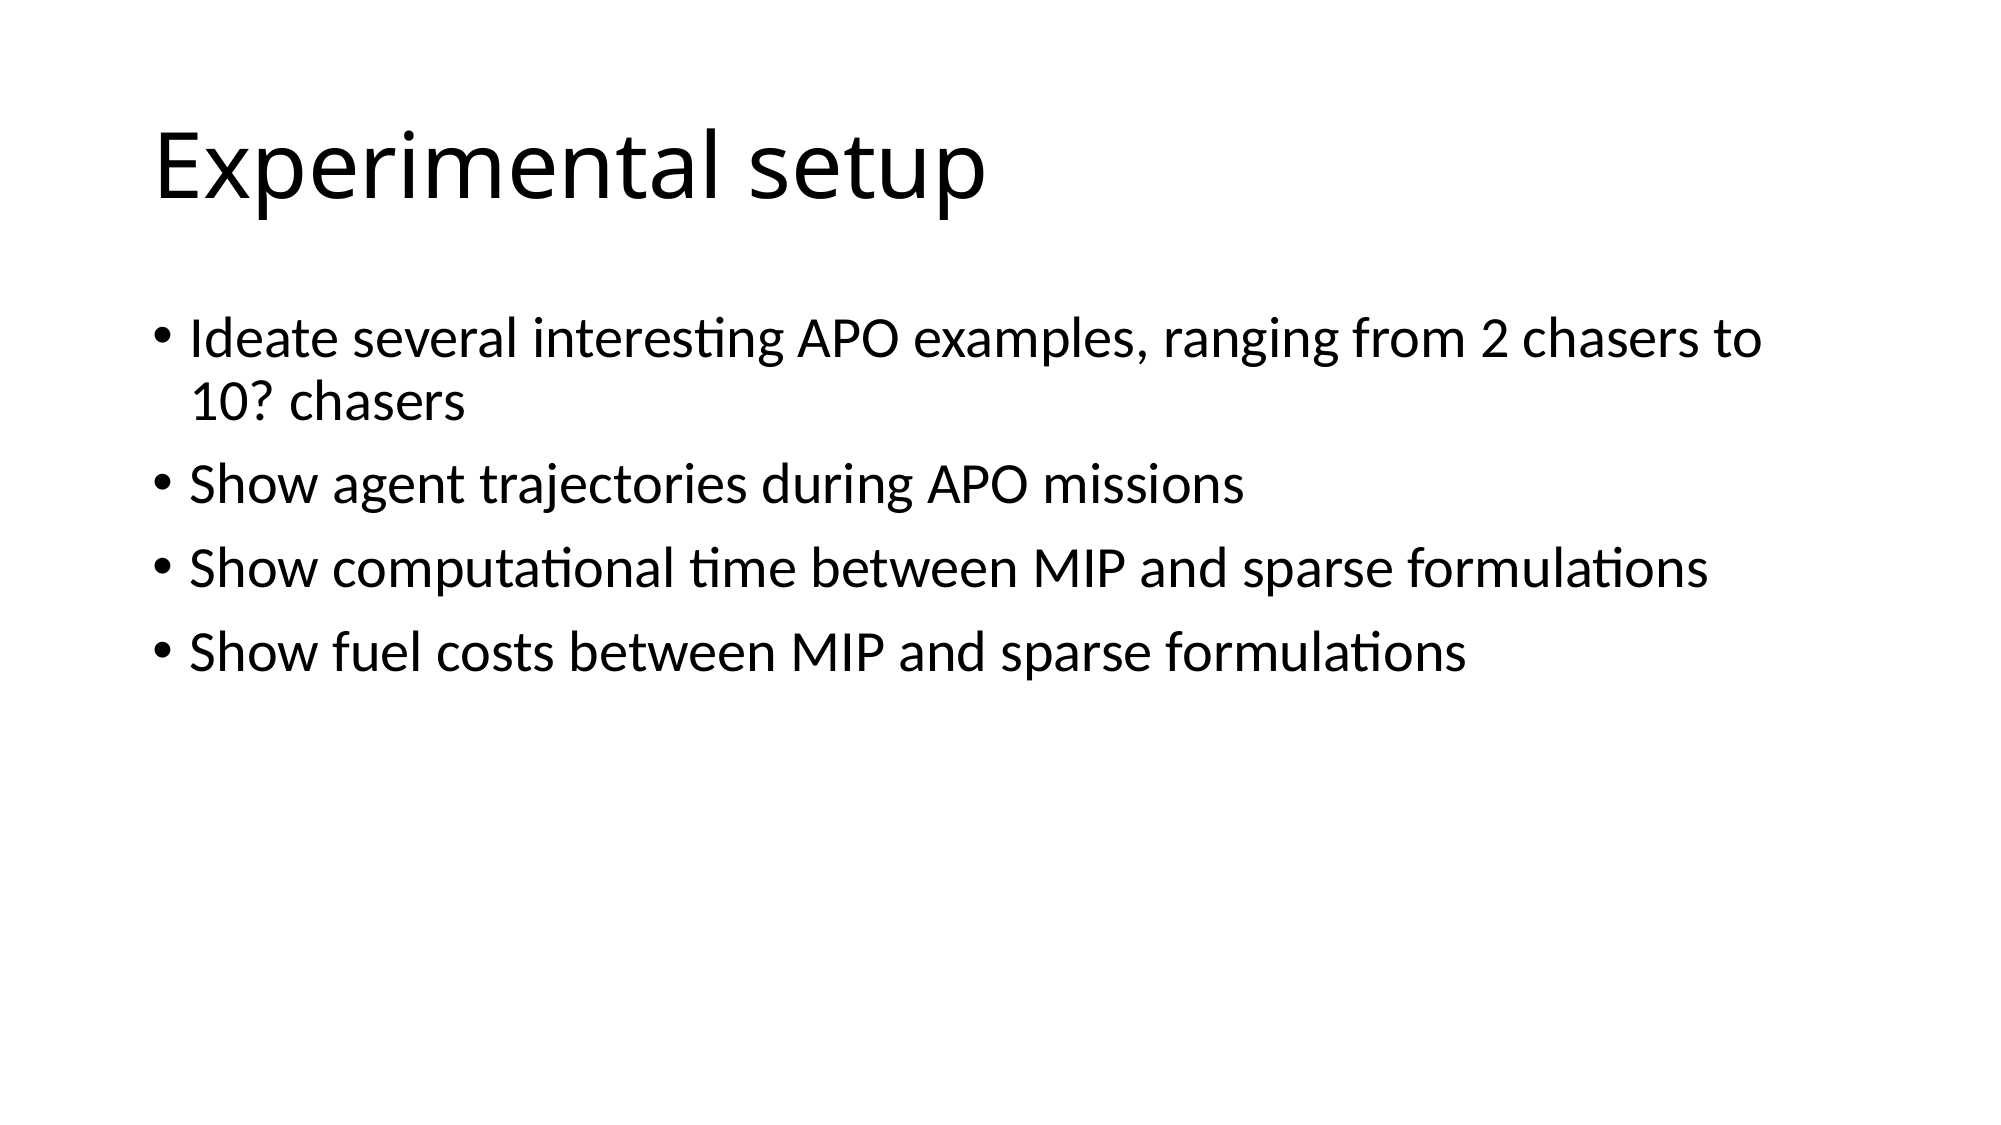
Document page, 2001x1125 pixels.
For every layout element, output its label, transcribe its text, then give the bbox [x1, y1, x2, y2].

title Experimental setup [137, 59, 1863, 278]
list Ideate several interesting APO examples, ranging from 2 chasers to 10? chasers Show agent trajectories during APO missions Show computational time between MIP and sparse formulations Show fuel costs between MIP and sparse formulations [137, 299, 1863, 1014]
